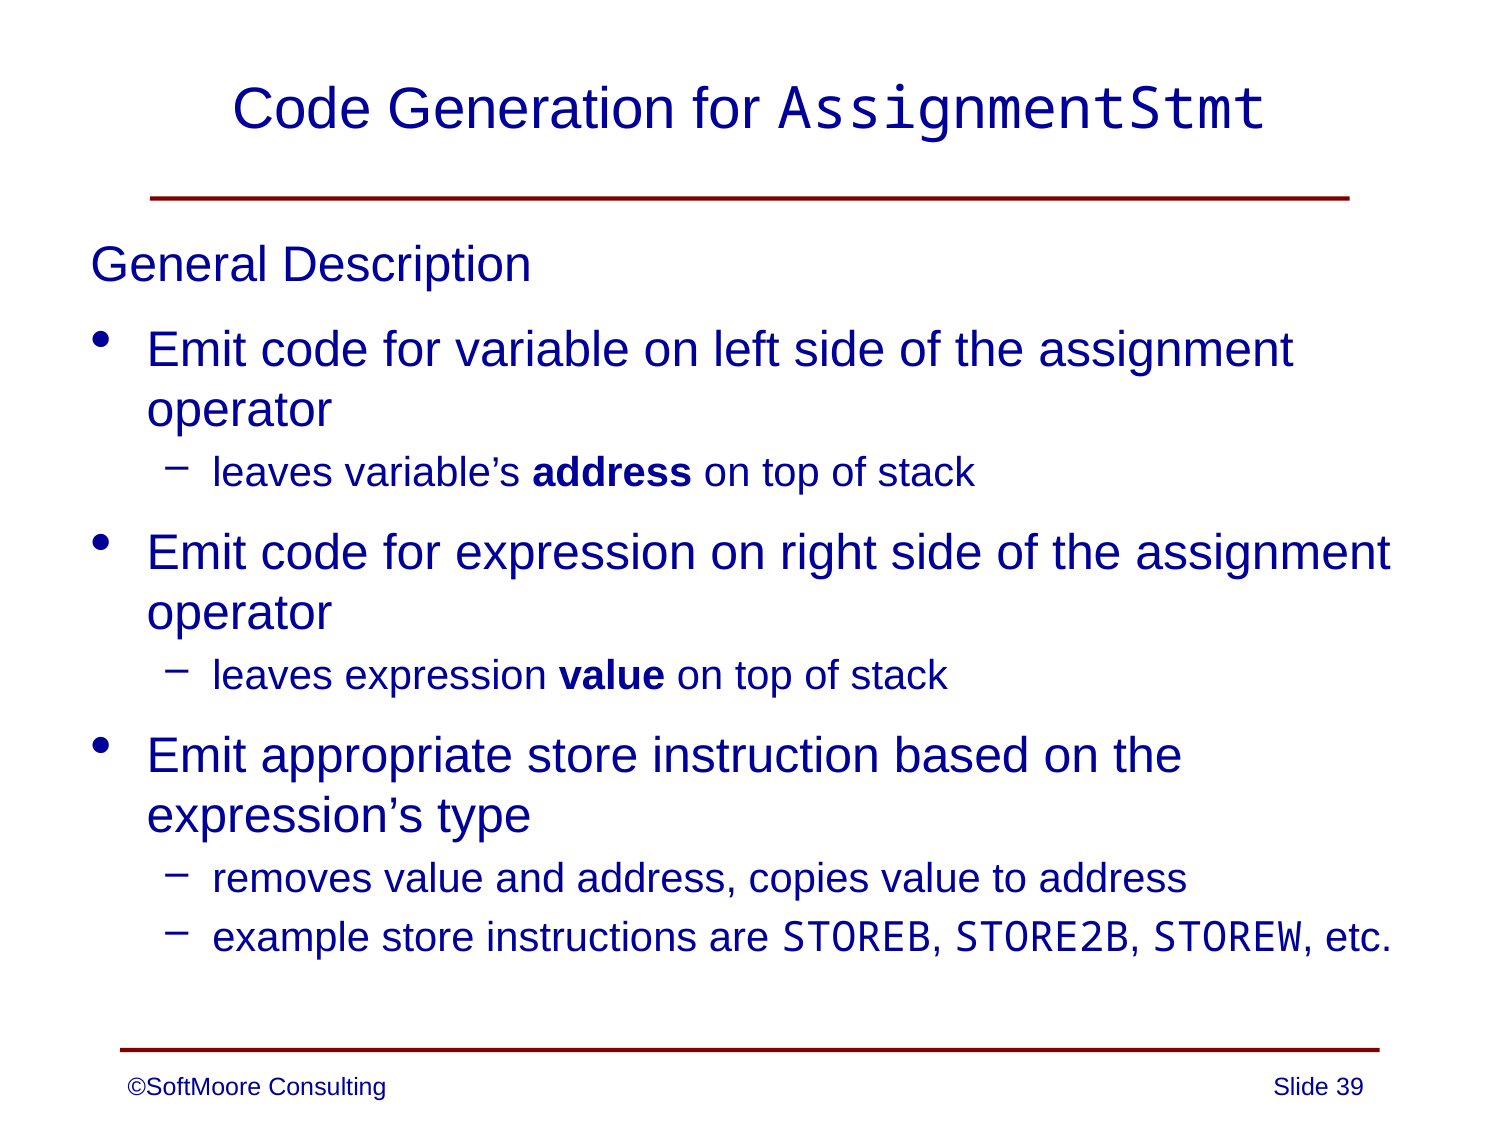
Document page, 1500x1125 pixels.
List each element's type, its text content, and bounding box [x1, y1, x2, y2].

list General Description Emit code for variable on left side of the assignment operator leaves variable’s address on top of stack Emit code for expression on right side of the assignment operator leaves expression value on top of stack Emit appropriate store instruction based on the expression’s type removes value and address, copies value to address example store instructions are STOREB, STORE2B, STOREW, etc. [74, 223, 1425, 1034]
slide_number Slide 39 [1078, 1061, 1380, 1109]
title Code Generation for AssignmentStmt [149, 22, 1350, 188]
footer ©SoftMoore Consulting [111, 1061, 563, 1109]
